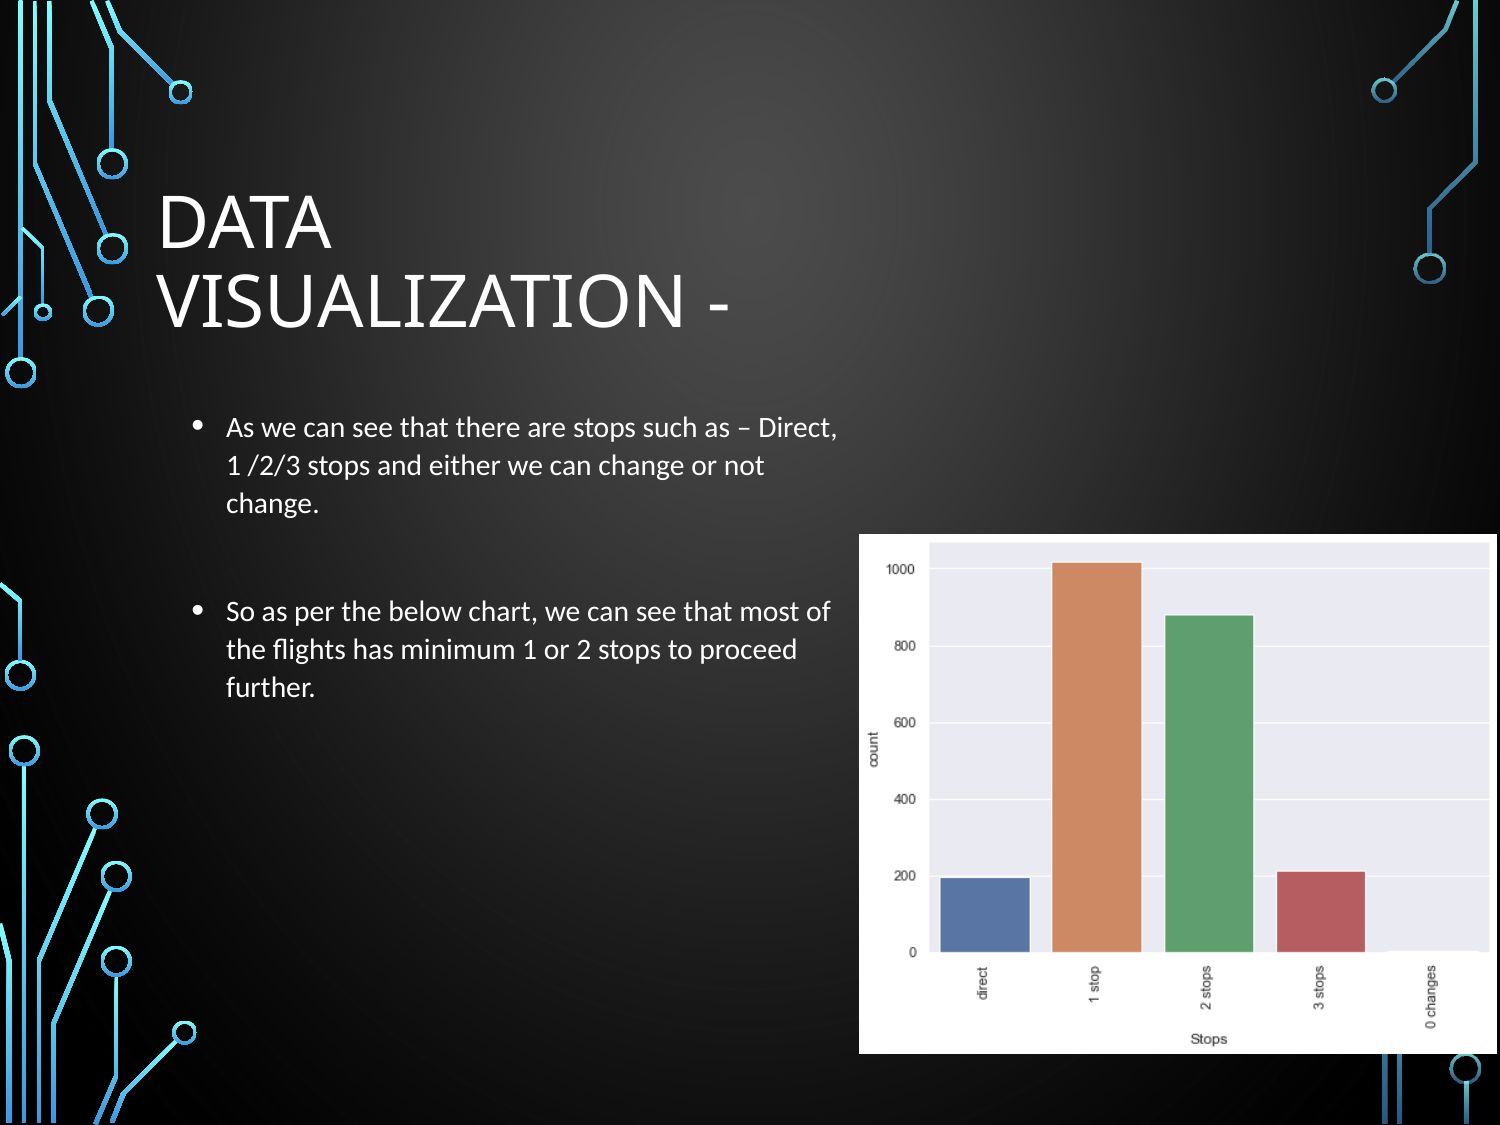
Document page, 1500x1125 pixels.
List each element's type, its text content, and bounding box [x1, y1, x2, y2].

title Data Visualization - [141, 81, 871, 351]
list As we can see that there are stops such as – Direct, 1 /2/3 stops and either we can change or not change. So as per the below chart, we can see that most of the flights has minimum 1 or 2 stops to proceed further. [141, 397, 871, 713]
picture [859, 534, 1497, 1054]
